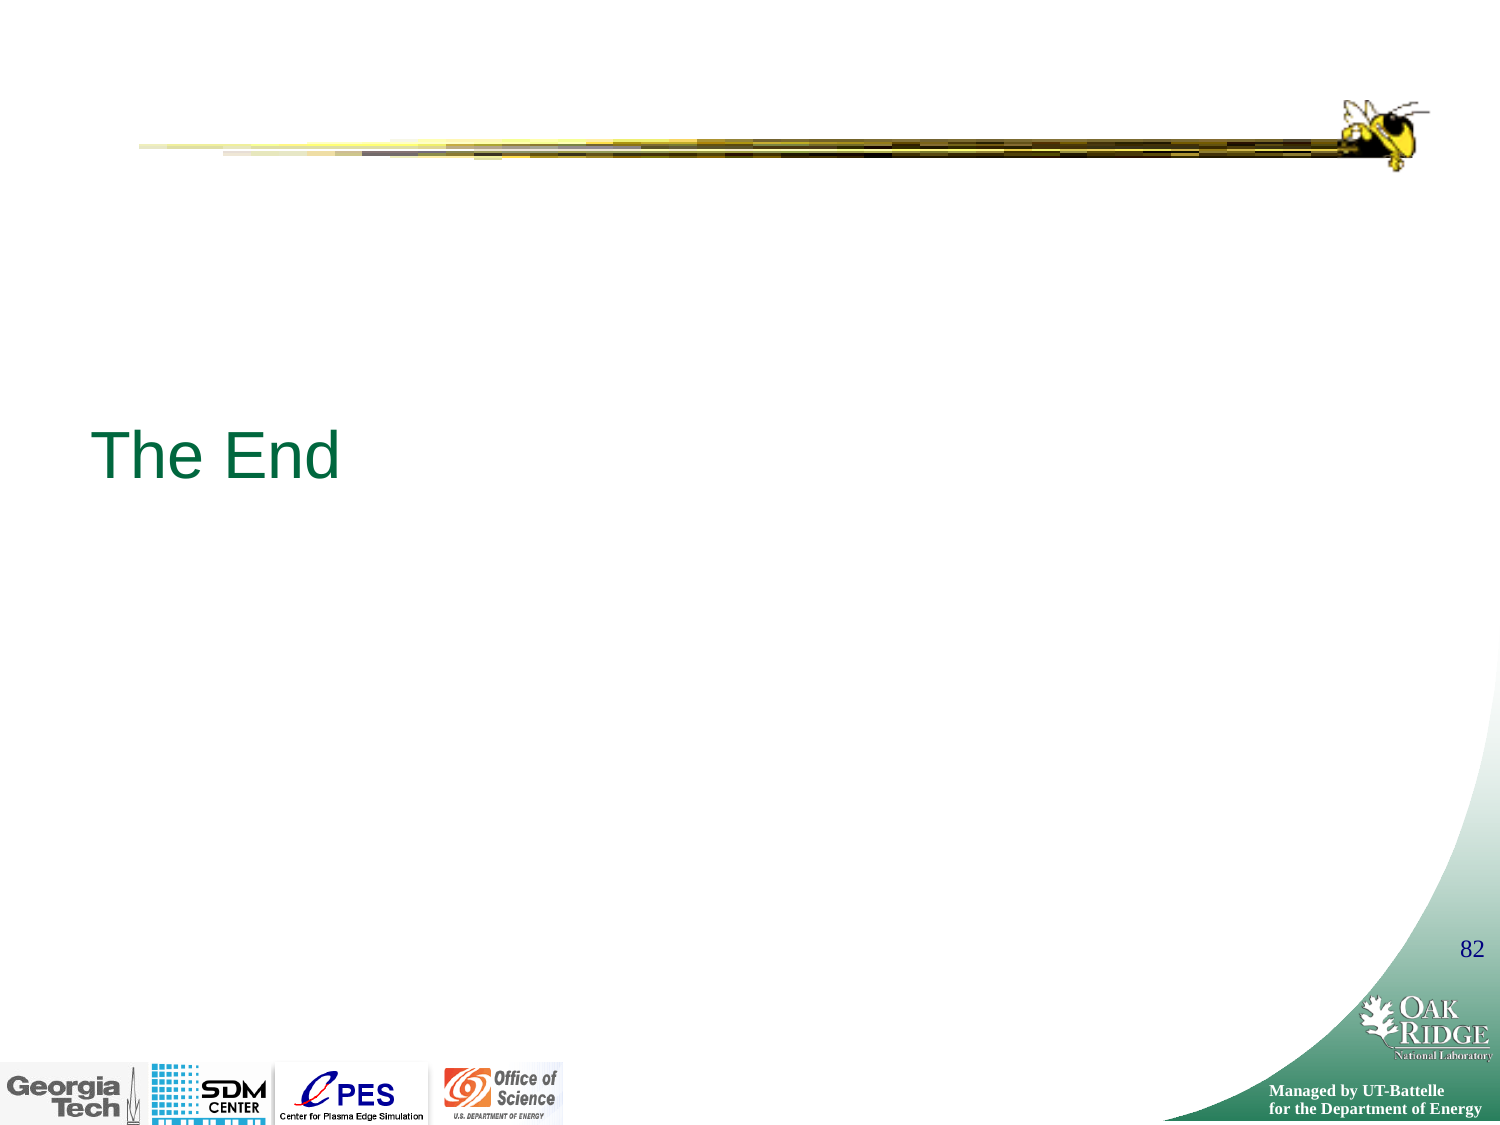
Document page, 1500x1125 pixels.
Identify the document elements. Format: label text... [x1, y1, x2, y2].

title The End [74, 412, 1426, 506]
picture [1350, 987, 1500, 1066]
picture [275, 1062, 428, 1125]
picture [0, 1062, 149, 1125]
picture [150, 1062, 271, 1125]
picture [112, 100, 1433, 175]
picture [437, 1062, 563, 1125]
